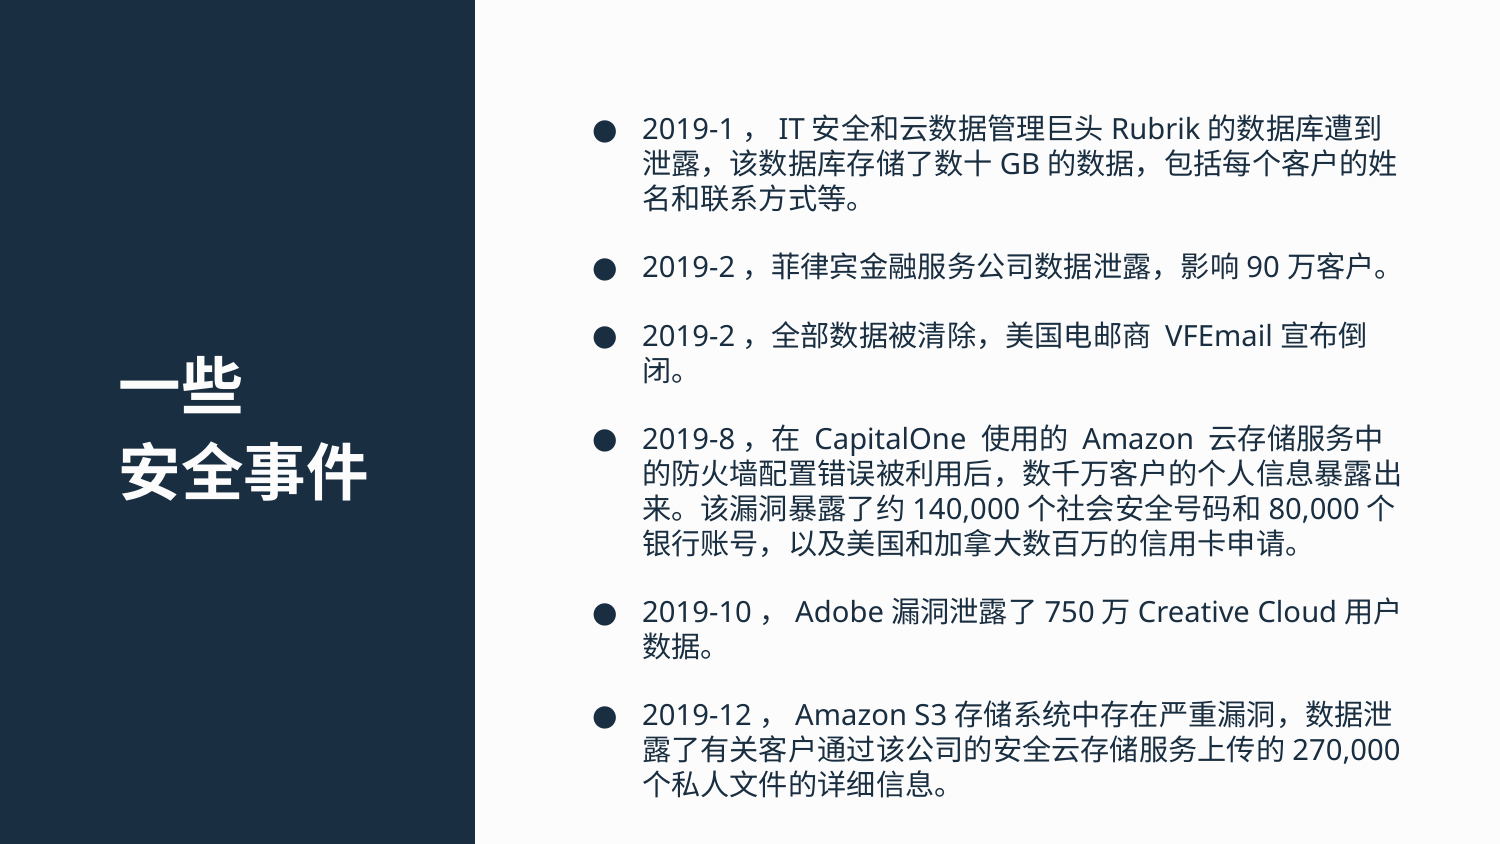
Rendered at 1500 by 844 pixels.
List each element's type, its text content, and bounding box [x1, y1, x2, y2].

list 2019-1，IT安全和云数据管理巨头Rubrik的数据库遭到泄露，该数据库存储了数十GB的数据，包括每个客户的姓名和联系方式等。 2019-2，菲律宾金融服务公司数据泄露，影响90万客户。 2019-2，全部数据被清除，美国电邮商 VFEmail宣布倒闭。 2019-8，在 CapitalOne 使用的 Amazon 云存储服务中的防火墙配置错误被利用后，数千万客户的个人信息暴露出来。该漏洞暴露了约140,000个社会安全号码和80,000个银行账号，以及美国和加拿大数百万的信用卡申请。 2019-10，Adobe漏洞泄露了750万Creative Cloud用户数据。 2019-12，Amazon S3存储系统中存在严重漏洞，数据泄露了有关客户通过该公司的安全云存储服务上传的270,000个私人文件的详细信息。 [552, 55, 1422, 789]
title 一些 安全事件 [103, 280, 432, 563]
